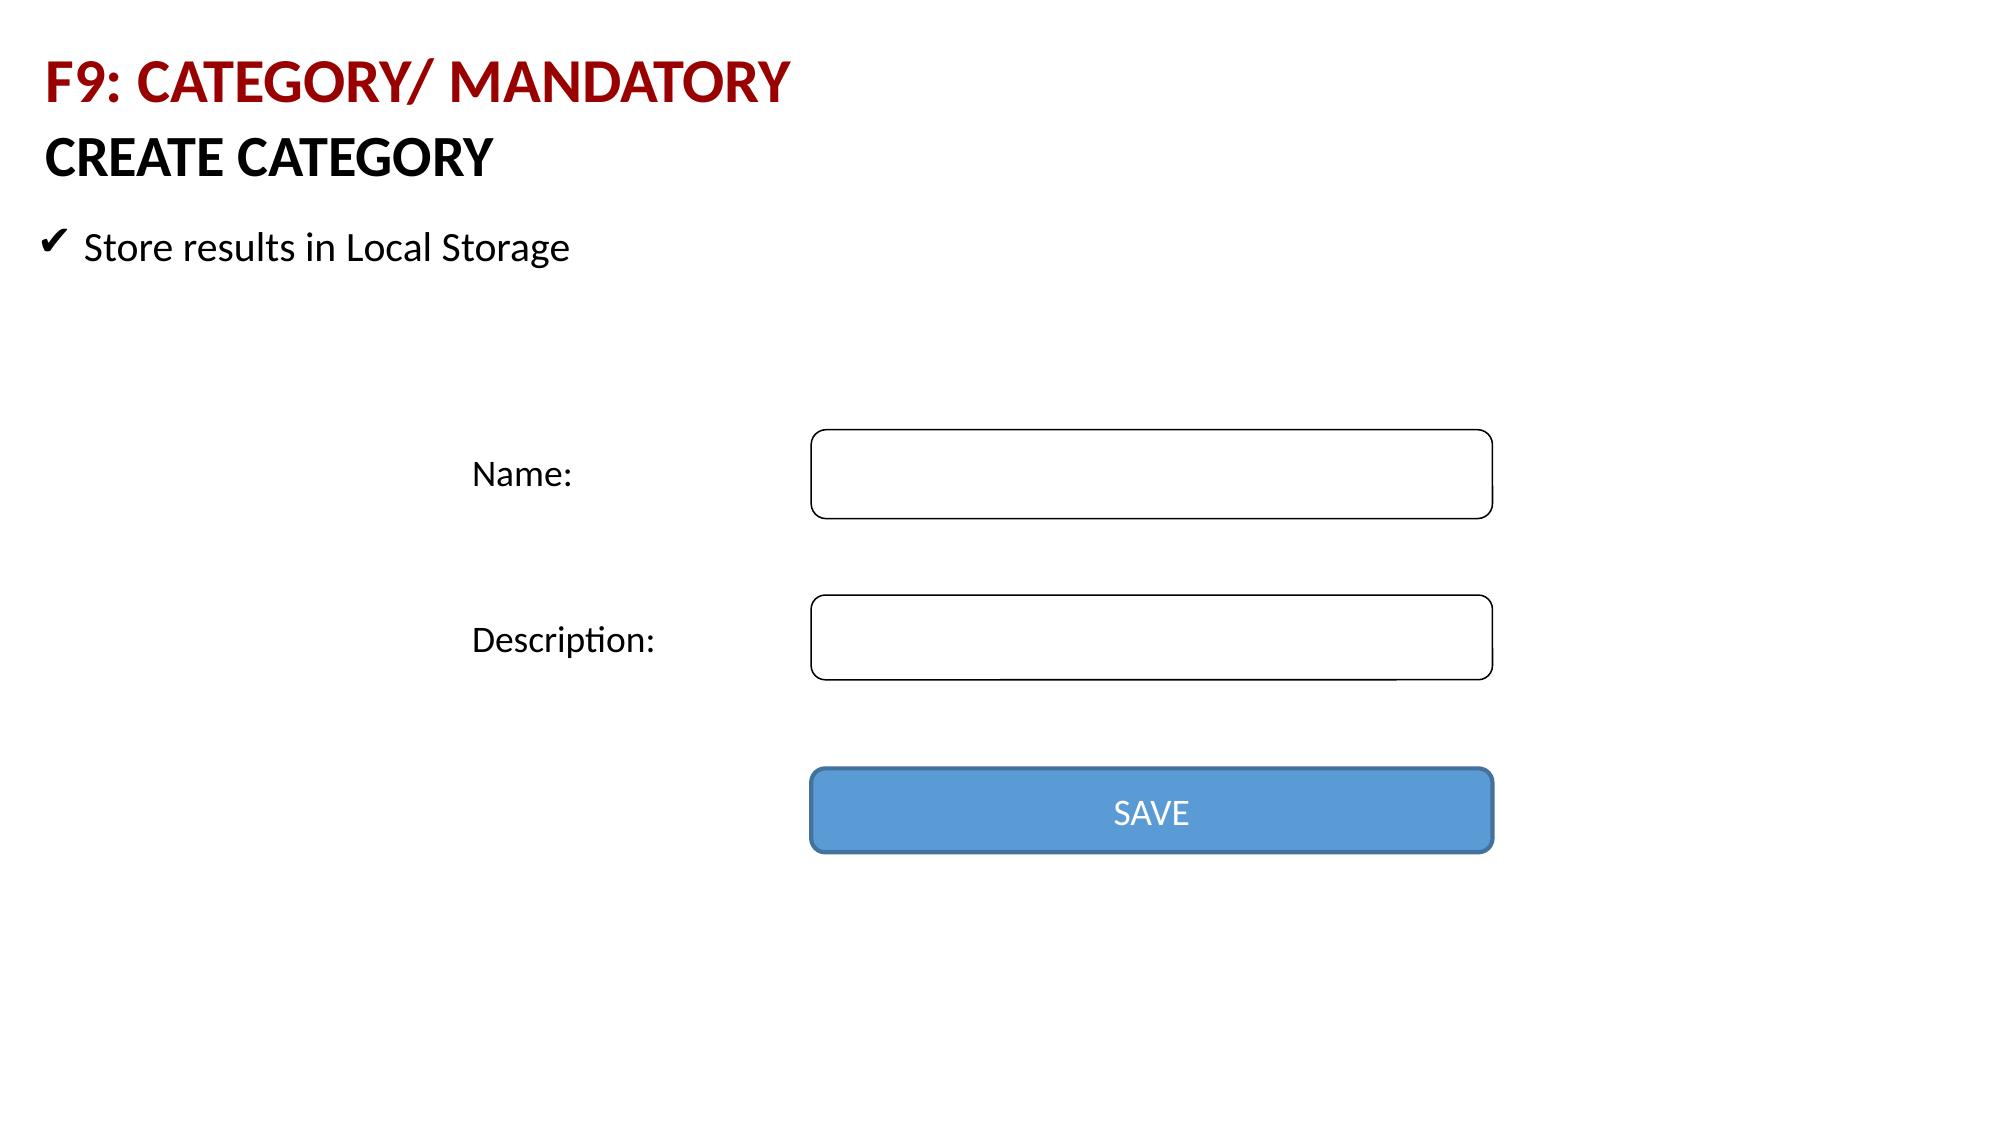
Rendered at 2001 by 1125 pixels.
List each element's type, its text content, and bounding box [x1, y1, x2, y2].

text_box [811, 429, 1493, 519]
text_box Name: [457, 441, 791, 503]
text_box Description: [457, 607, 791, 668]
text_box CREATE CATEGORY [30, 122, 762, 196]
text_box F9: CATEGORY/ MANDATORY [30, 32, 845, 122]
text_box [811, 595, 1493, 680]
text_box Store results in Local Storage [22, 212, 893, 278]
text_box SAVE [811, 768, 1493, 853]
